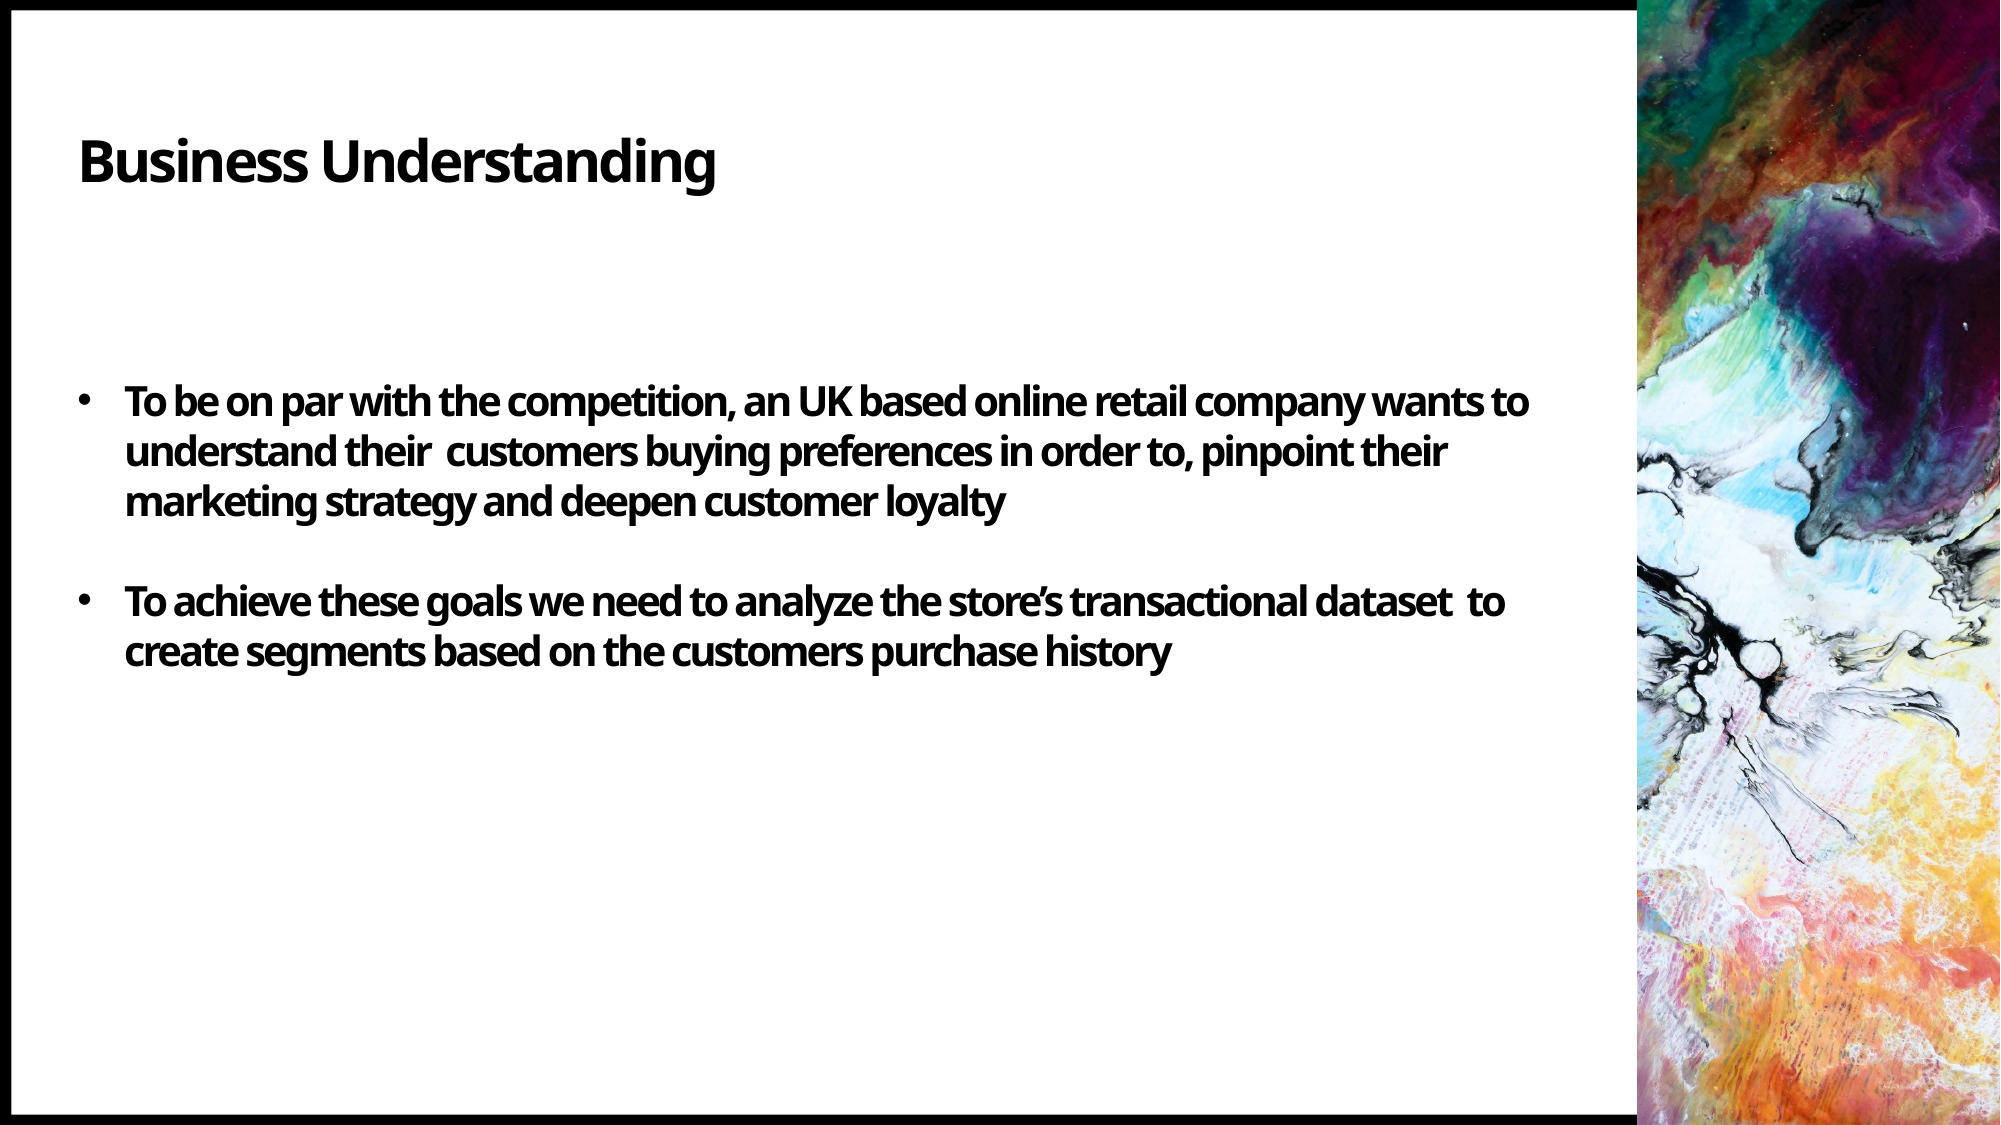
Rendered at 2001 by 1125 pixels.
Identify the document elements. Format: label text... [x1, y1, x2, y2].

picture [1637, 0, 2000, 1125]
text_box Business Understanding To be on par with the competition, an UK based online retail company wants to understand their customers buying preferences in order to, pinpoint their marketing strategy and deepen customer loyalty To achieve these goals we need to analyze the store’s transactional dataset to create segments based on the customers purchase history [62, 116, 1578, 682]
